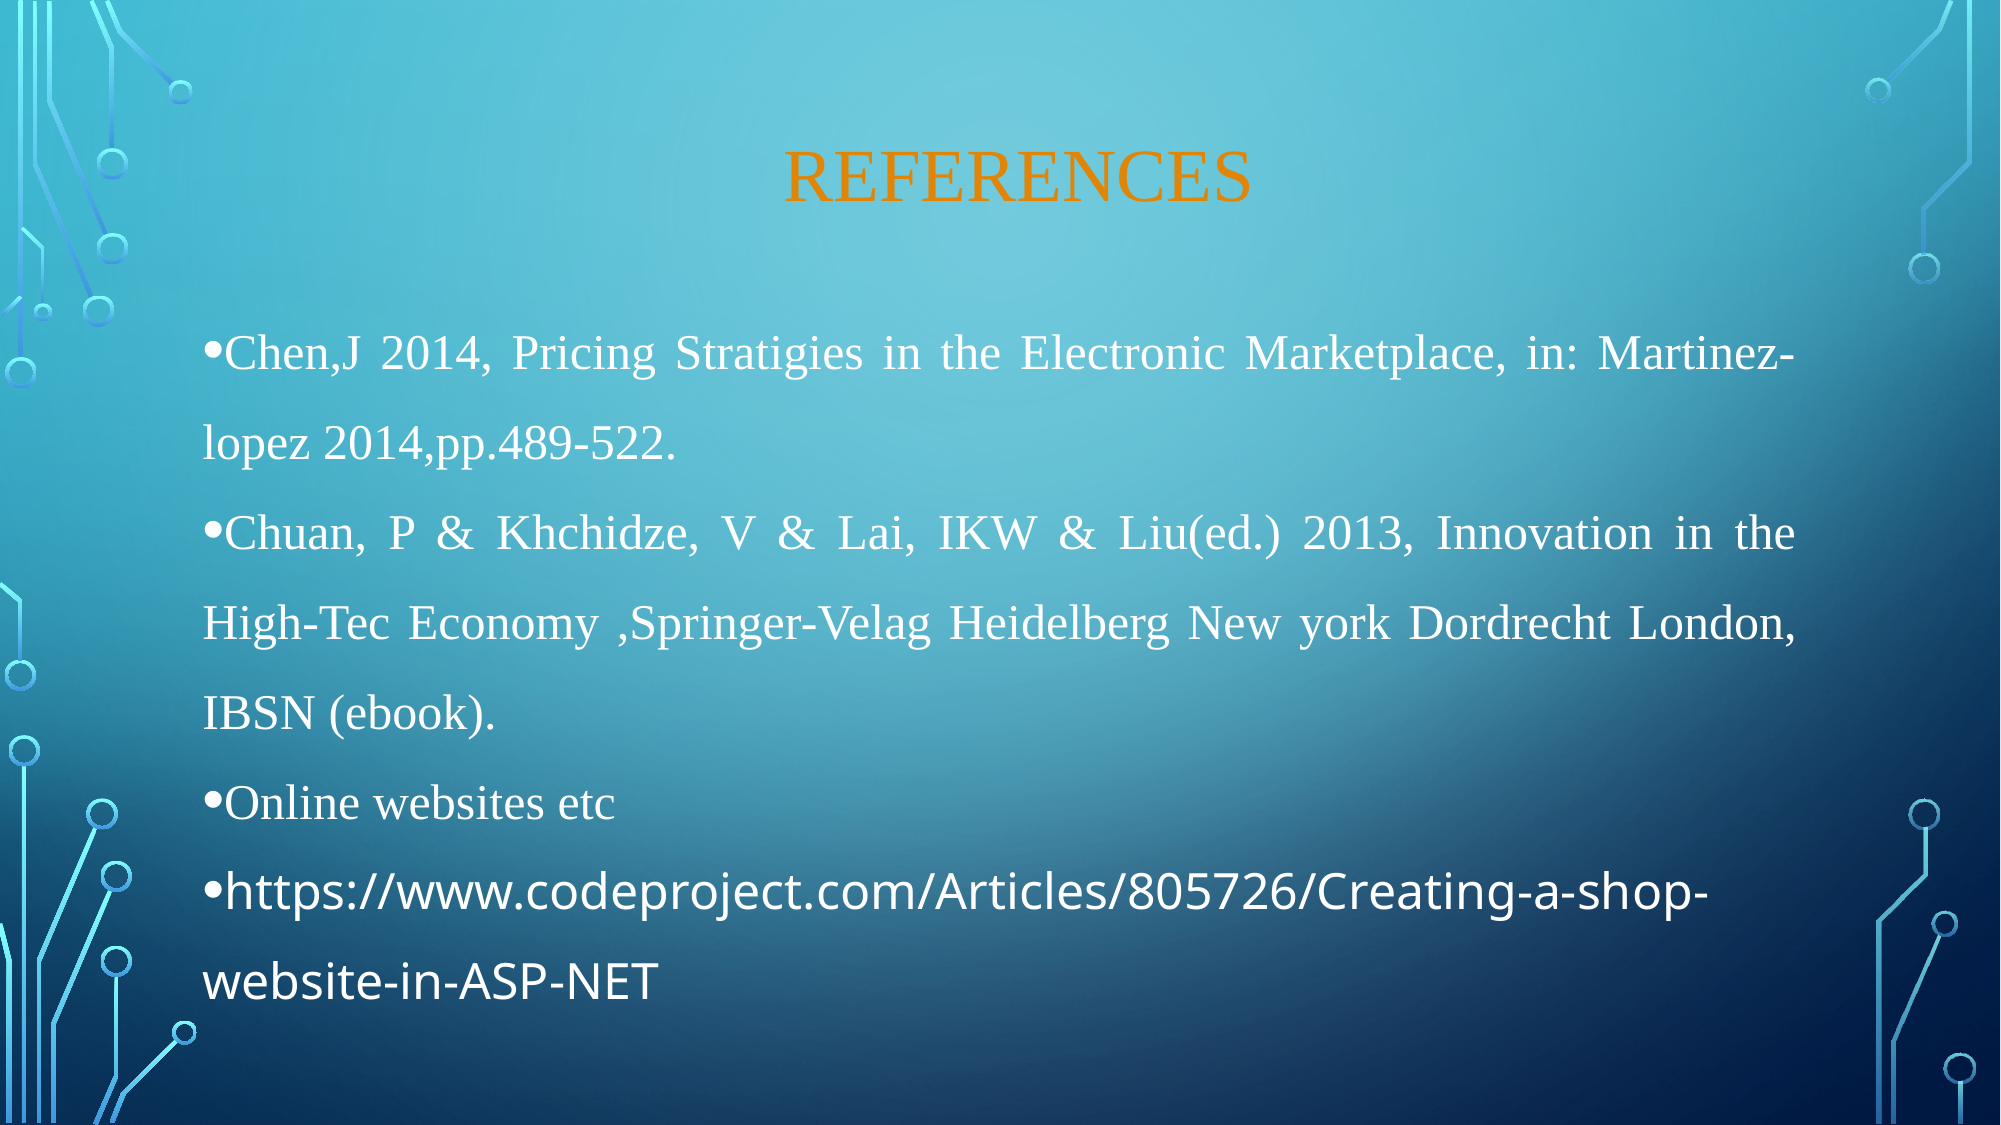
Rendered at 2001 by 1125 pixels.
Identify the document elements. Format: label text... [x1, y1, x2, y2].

title References [187, 101, 1813, 281]
list Chen,J 2014, Pricing Stratigies in the Electronic Marketplace, in: Martinez-lopez 2014,pp.489-522. Chuan, P & Khchidze, V & Lai, IKW & Liu(ed.) 2013, Innovation in the High-Tec Economy ,Springer-Velag Heidelberg New york Dordrecht London, IBSN (ebook). Online websites etc https://www.codeproject.com/Articles/805726/Creating-a-shop-website-in-ASP-NET [187, 281, 1813, 1062]
